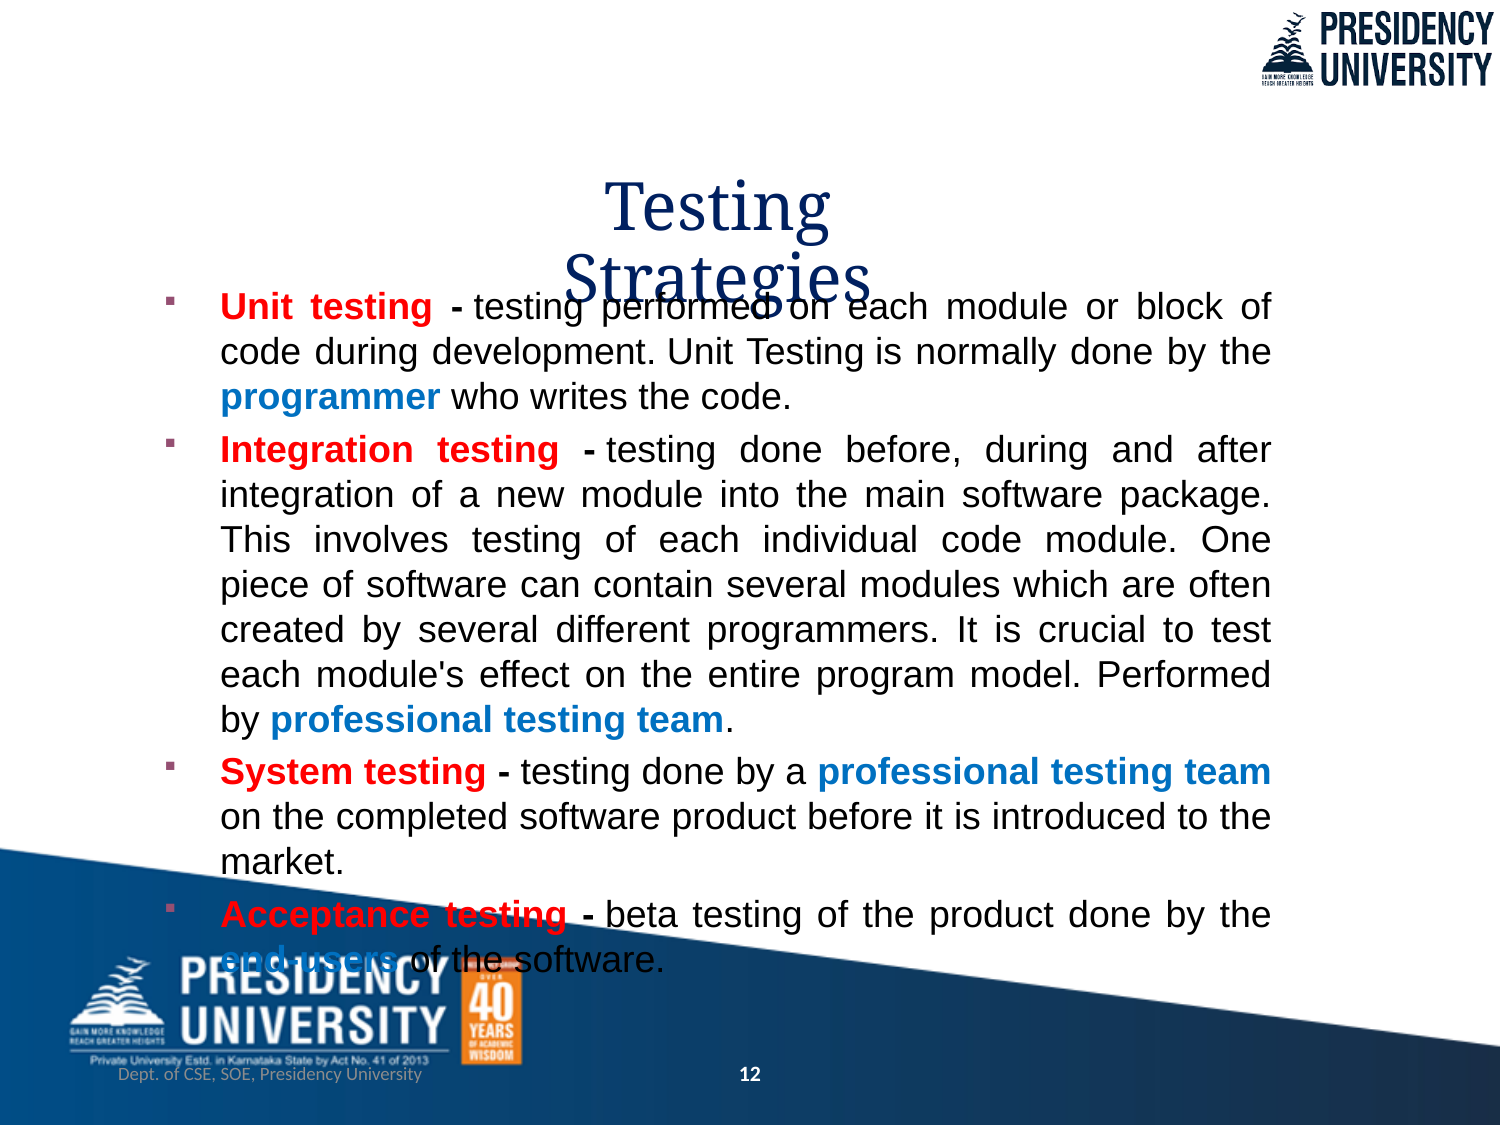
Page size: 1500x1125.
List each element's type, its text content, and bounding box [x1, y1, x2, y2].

picture [1254, 0, 1500, 96]
footer Dept. of CSE, SOE, Presidency University [103, 1042, 441, 1103]
picture [0, 845, 1500, 1125]
title Testing Strategies [440, 168, 996, 274]
text_box Unit testing - testing performed on each module or block of code during development. Unit Testing is normally done by the programmer who writes the code. Integration testing - testing done before, during and after integration of a new module into the main software package. This involves testing of each individual code module. One piece of software can contain several modules which are often created by several different programmers. It is crucial to test each module's effect on the entire program model. Performed by professional testing team. System testing - testing done by a professional testing team on the completed software product before it is introduced to the market. Acceptance testing - beta testing of the product done by the end-users of the software. [149, 274, 1287, 963]
slide_number 12 [496, 1042, 1004, 1103]
